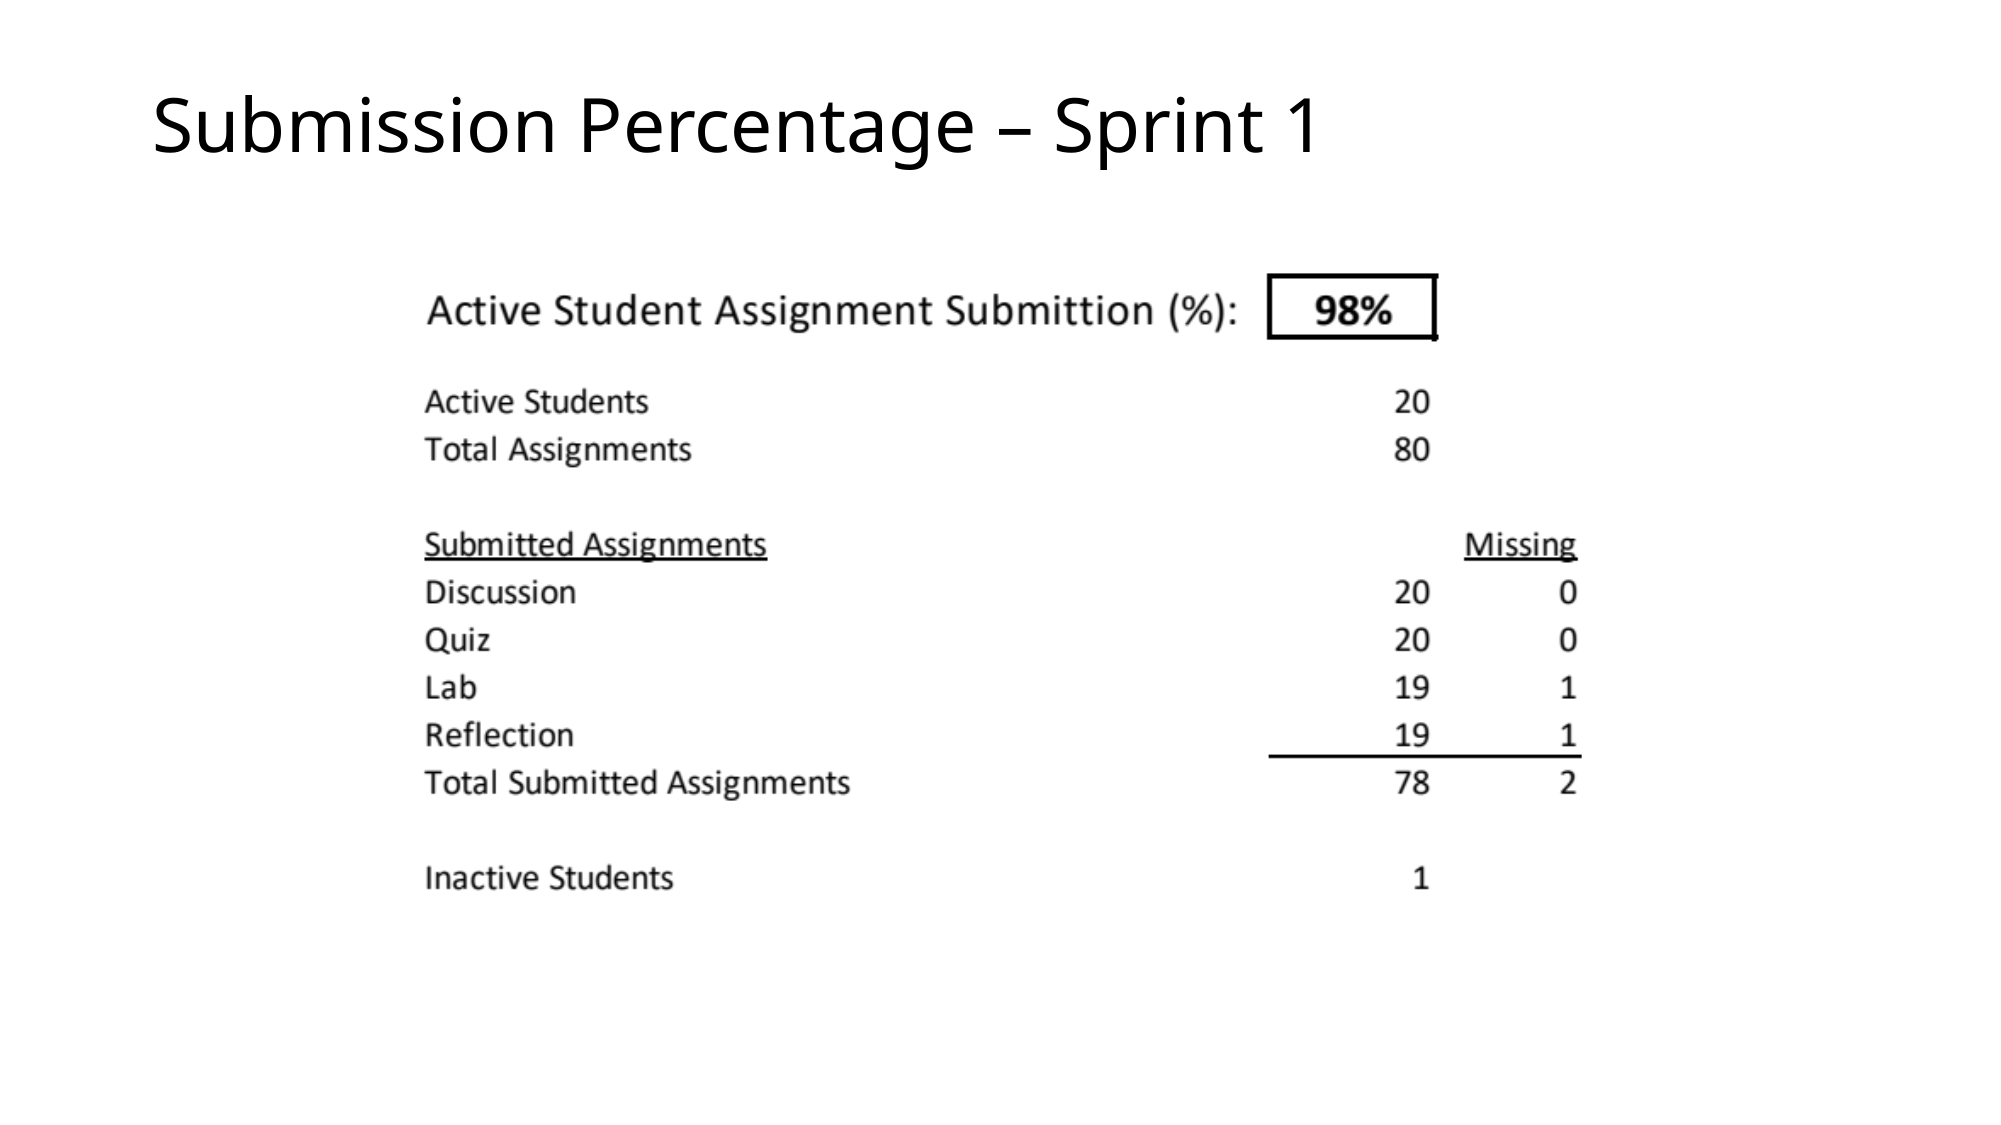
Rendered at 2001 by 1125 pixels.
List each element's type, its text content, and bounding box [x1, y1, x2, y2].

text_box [418, 238, 1582, 935]
title Submission Percentage – Sprint 1 [137, 59, 1863, 198]
